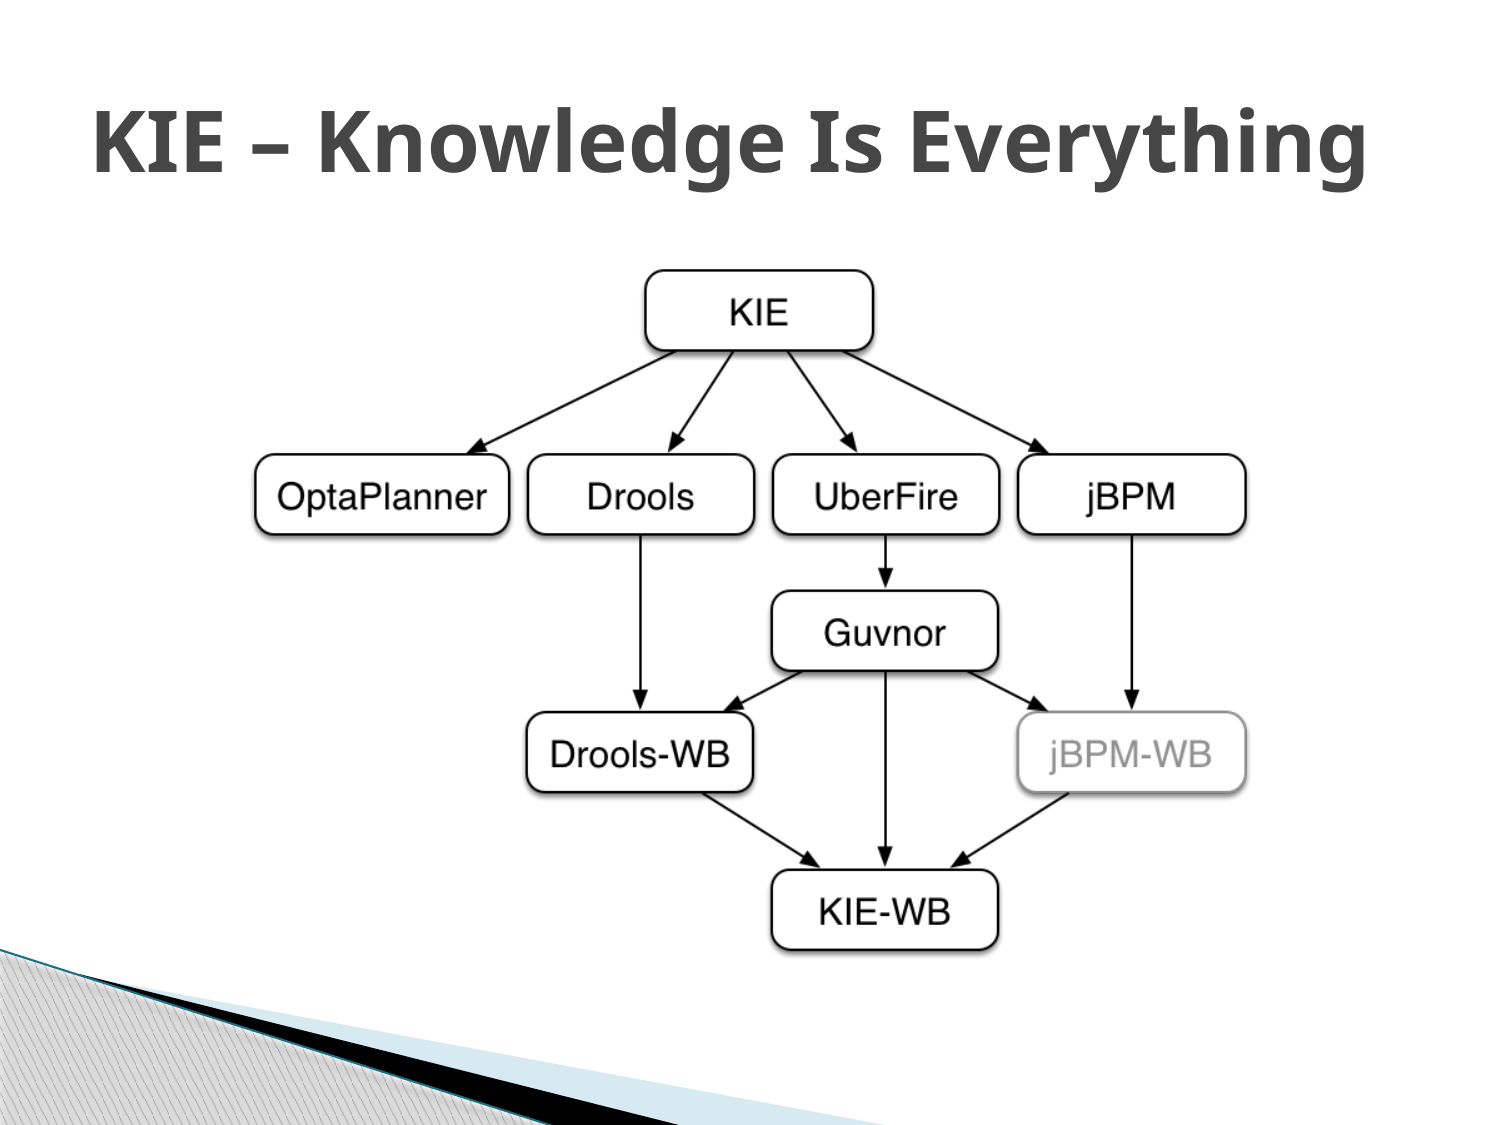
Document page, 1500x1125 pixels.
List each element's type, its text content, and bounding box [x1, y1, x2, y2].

title KIE – Knowledge Is Everything [75, 45, 1425, 233]
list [222, 243, 1278, 986]
